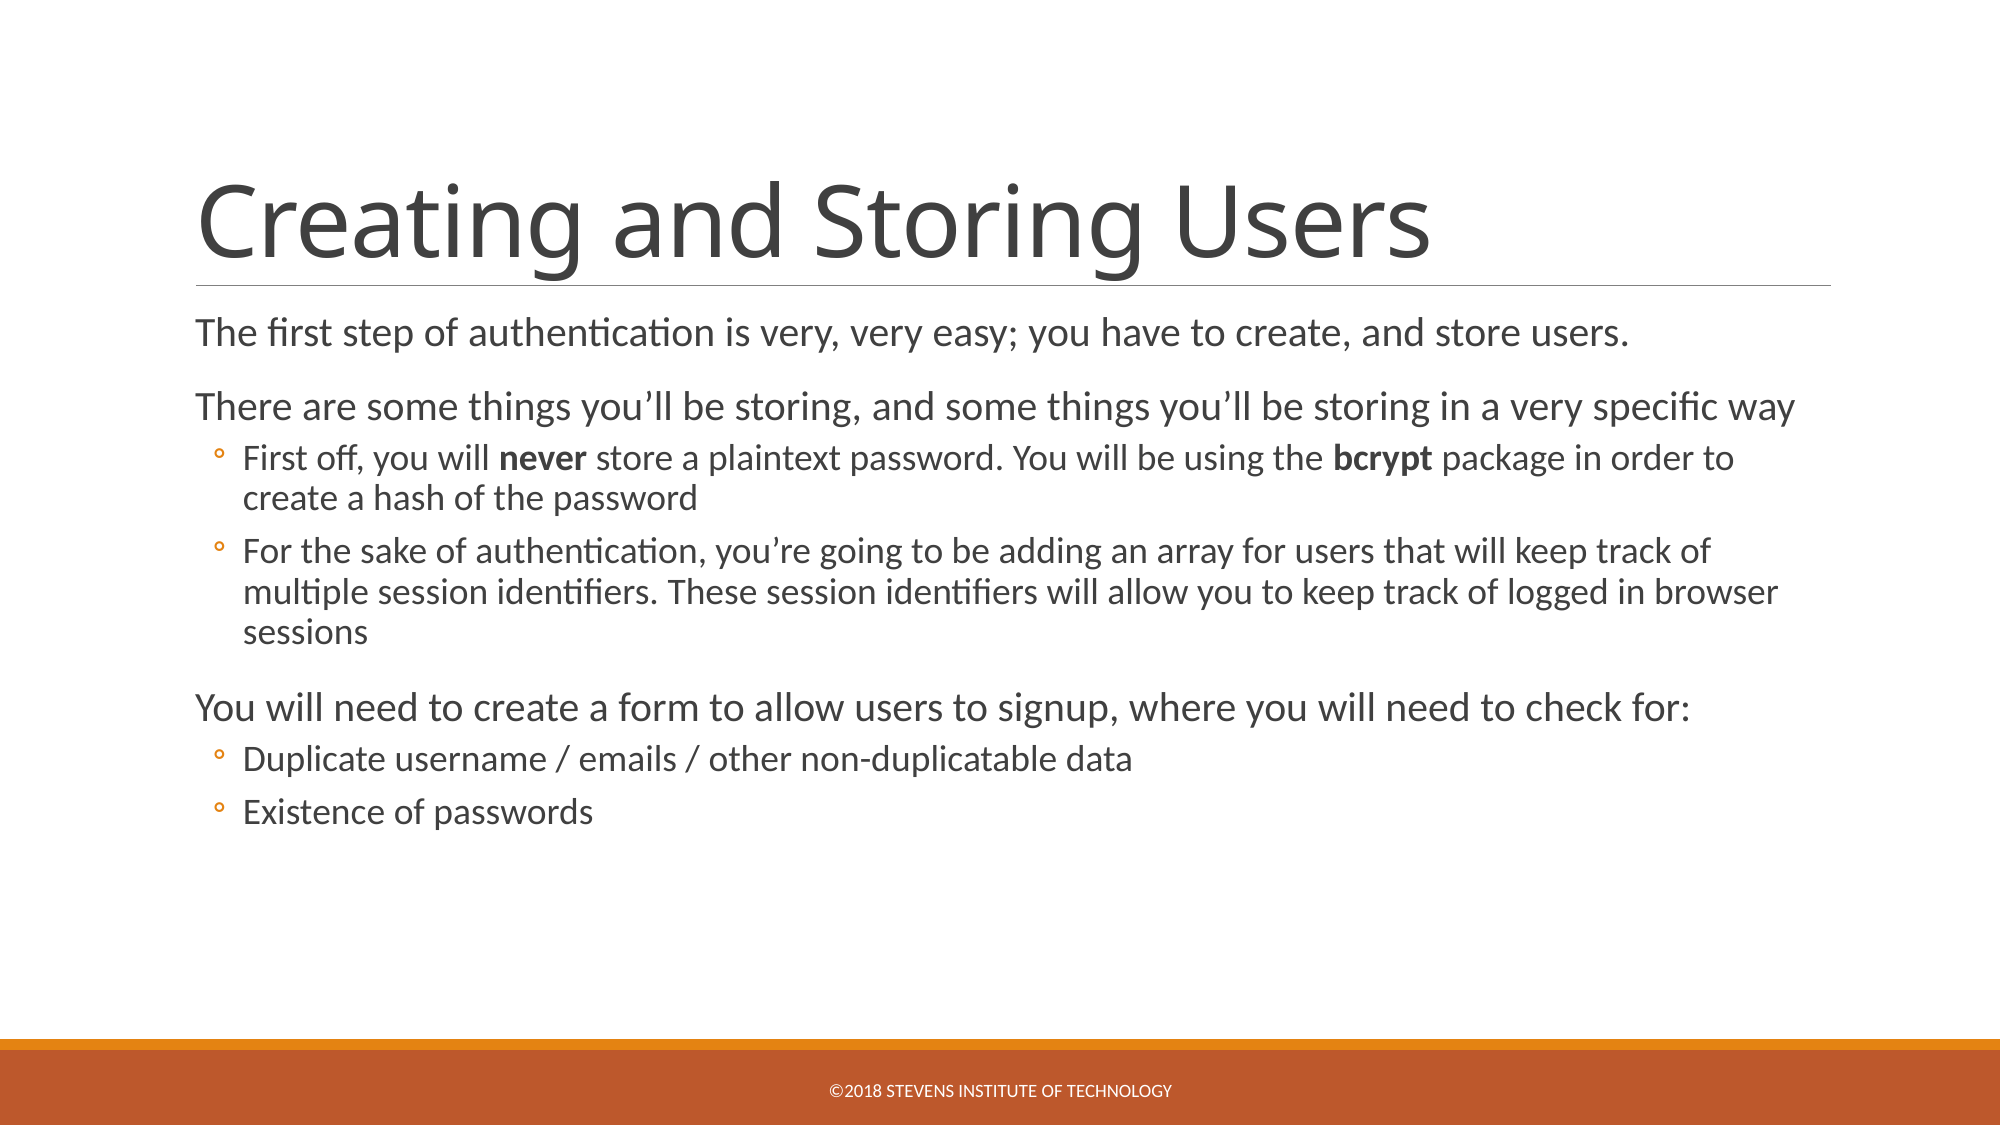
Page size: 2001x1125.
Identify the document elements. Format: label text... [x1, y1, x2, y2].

footer ©2018 Stevens Institute of Technology [604, 1059, 1396, 1120]
list The first step of authentication is very, very easy; you have to create, and store users. There are some things you’ll be storing, and some things you’ll be storing in a very specific way First off, you will never store a plaintext password. You will be using the bcrypt package in order to create a hash of the password For the sake of authentication, you’re going to be adding an array for users that will keep track of multiple session identifiers. These session identifiers will allow you to keep track of logged in browser sessions You will need to create a form to allow users to signup, where you will need to check for: Duplicate username / emails / other non-duplicatable data Existence of passwords [180, 302, 1830, 963]
title Creating and Storing Users [180, 47, 1830, 285]
